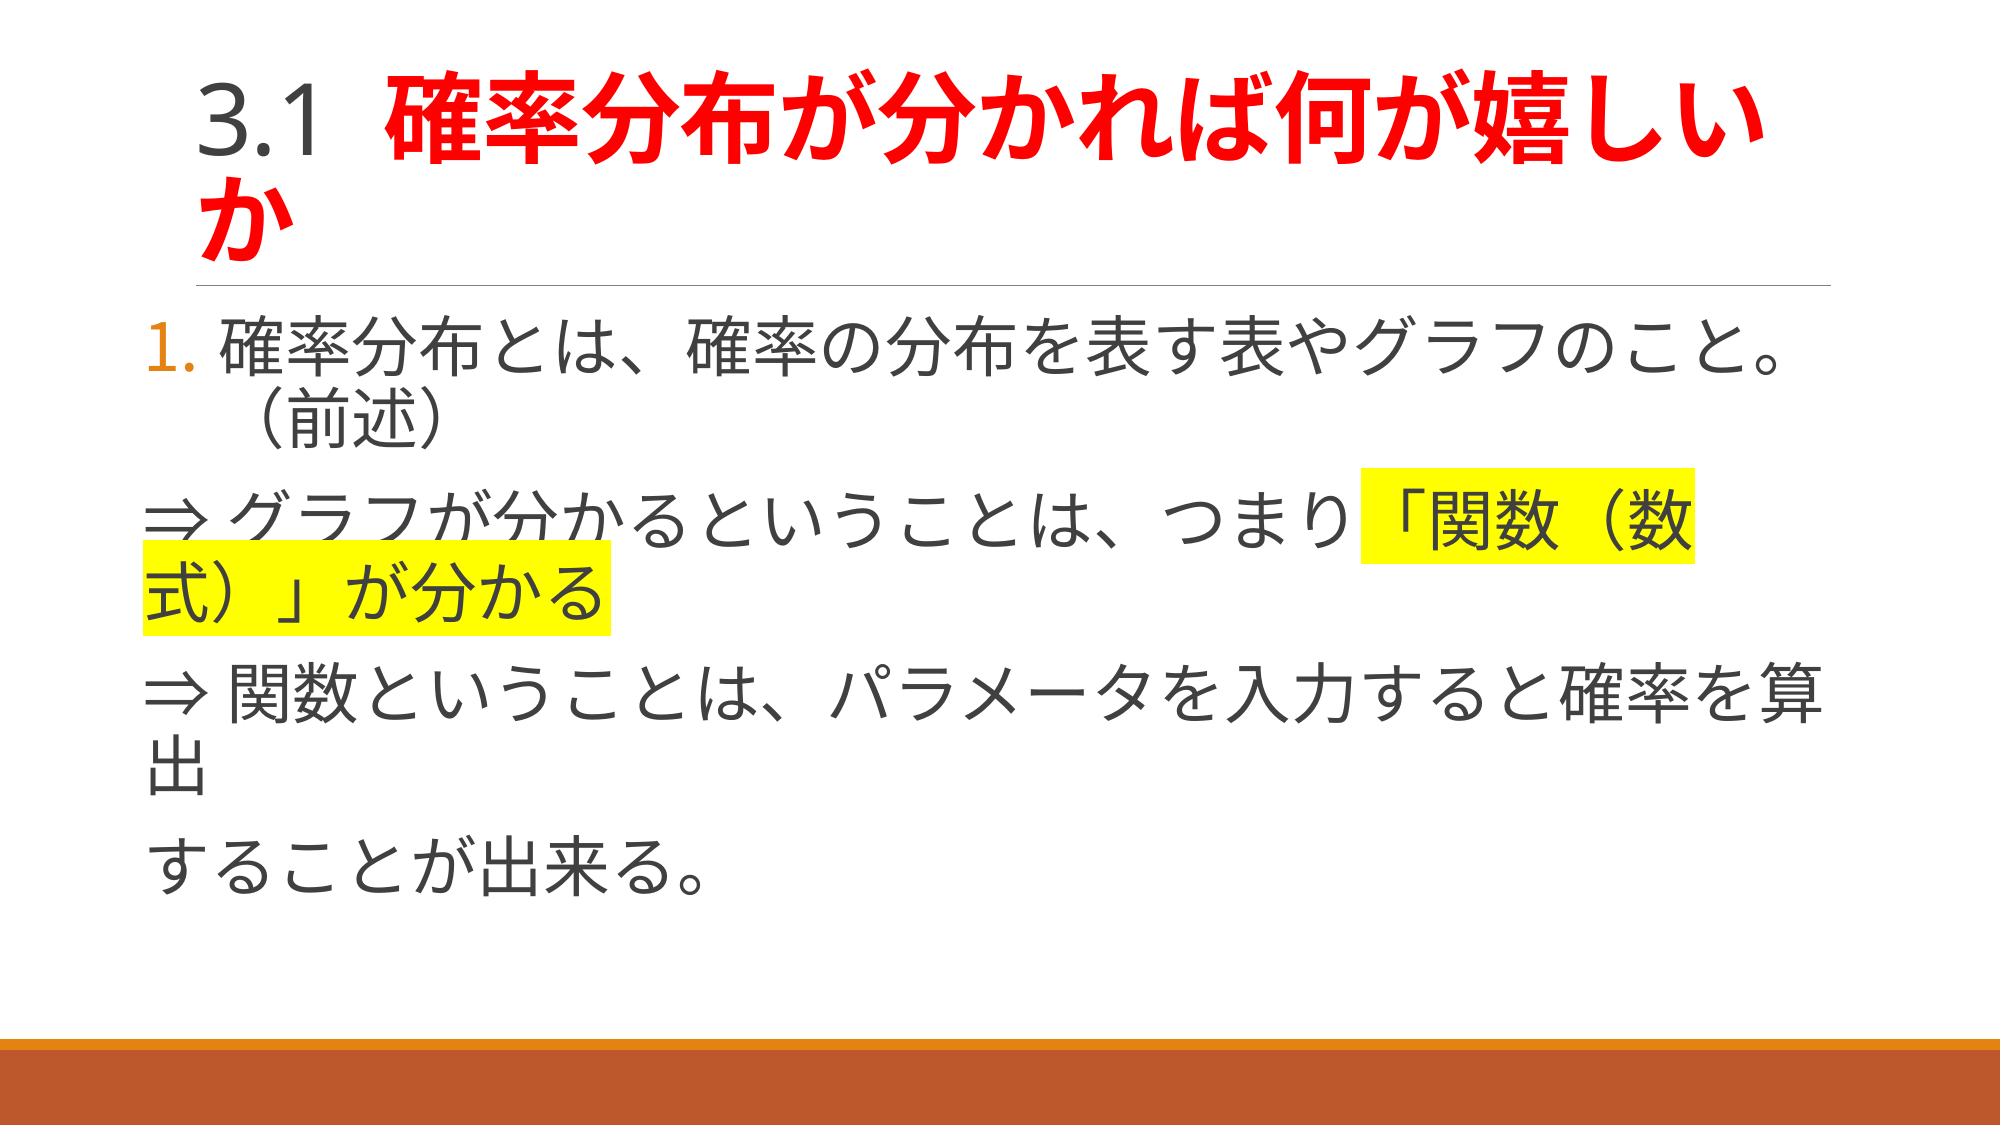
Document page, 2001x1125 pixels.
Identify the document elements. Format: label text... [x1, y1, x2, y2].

list 確率分布とは、確率の分布を表す表やグラフのこと。（前述） ⇒グラフが分かるということは、つまり「関数（数式）」が分かる ⇒関数ということは、パラメータを入力すると確率を算出 することが出来る。 [143, 306, 1867, 967]
title 3.1 確率分布が分かれば何が嬉しいか [180, 47, 1830, 285]
